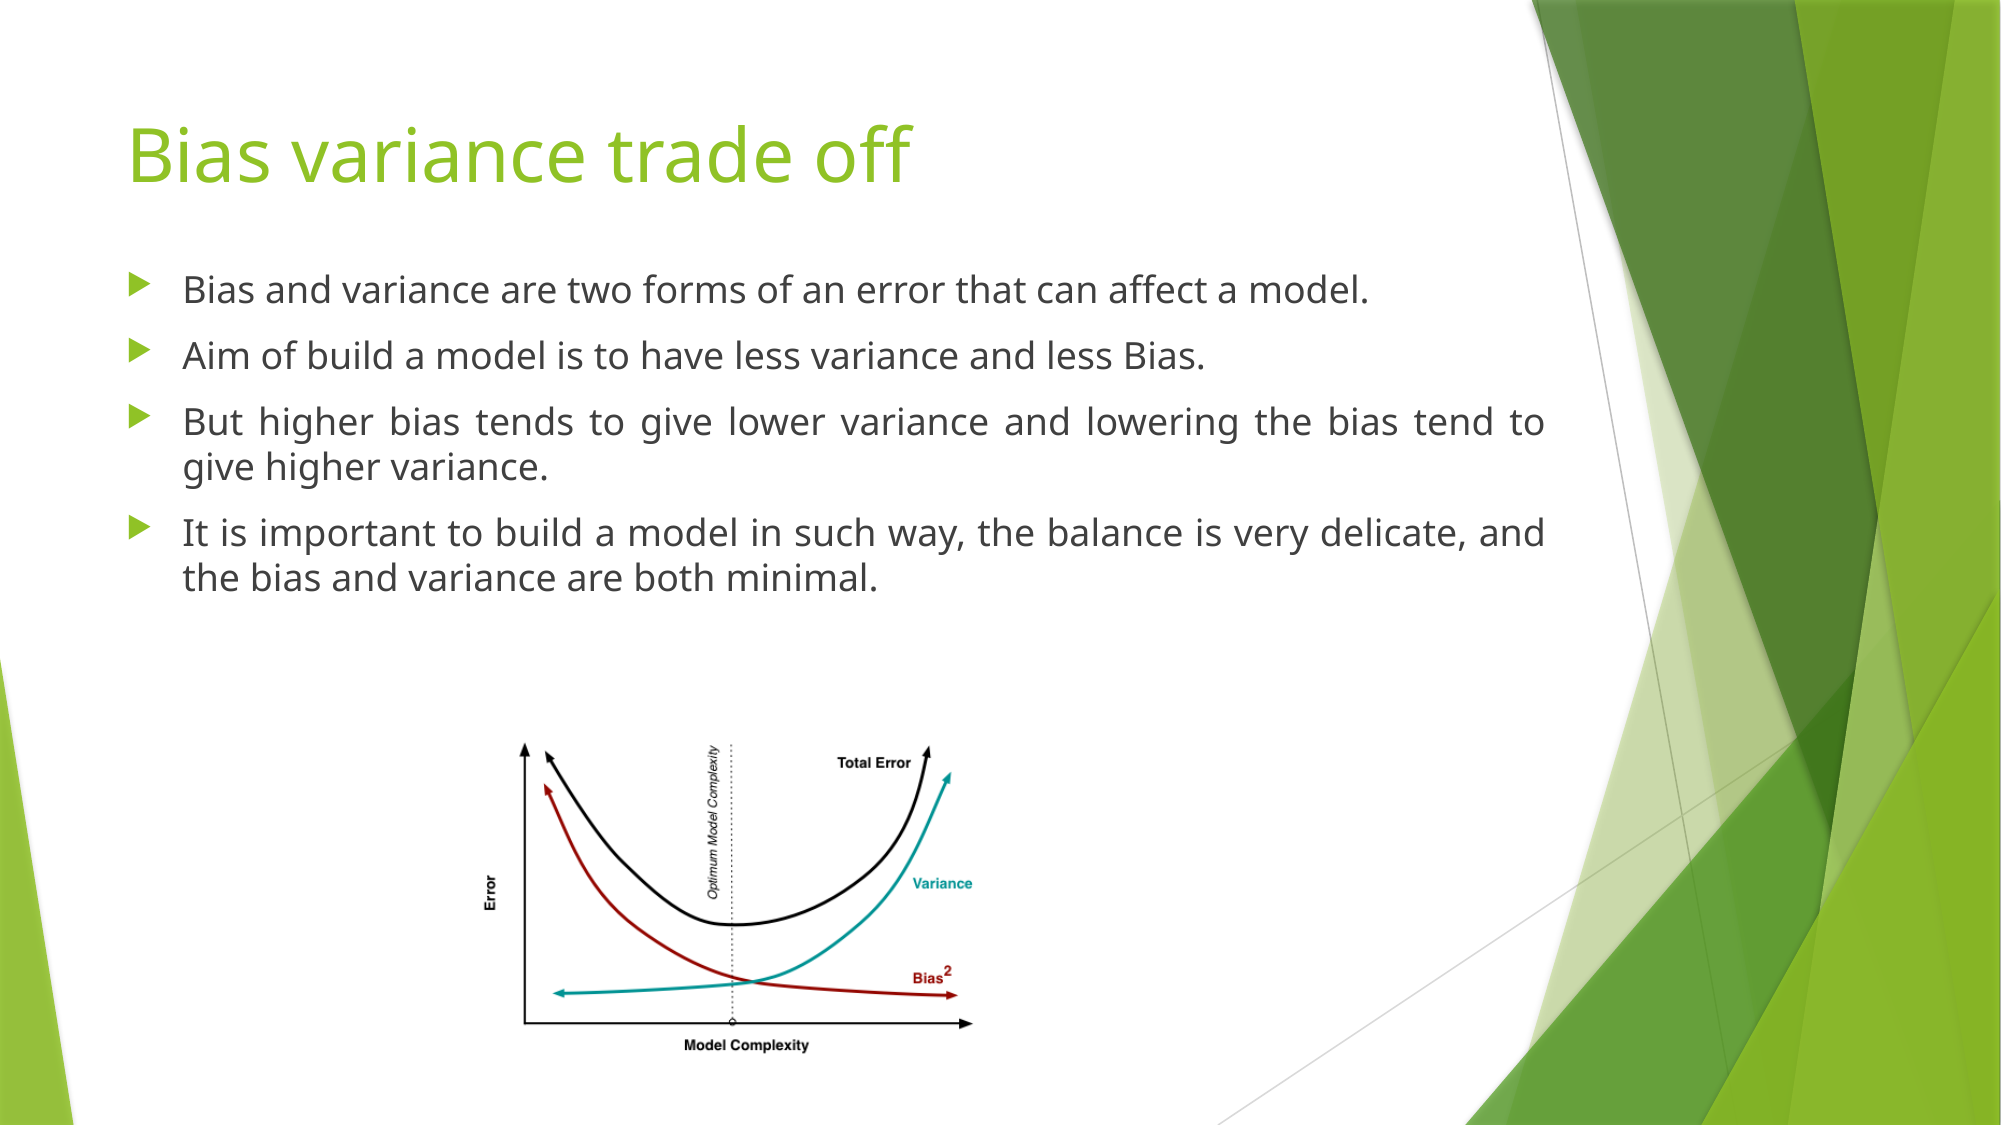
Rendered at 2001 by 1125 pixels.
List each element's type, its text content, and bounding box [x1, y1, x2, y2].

list Bias and variance are two forms of an error that can affect a model. Aim of build a model is to have less variance and less Bias. But higher bias tends to give lower variance and lowering the bias tend to give higher variance. It is important to build a model in such way, the balance is very delicate, and the bias and variance are both minimal. [111, 258, 1563, 896]
picture [470, 728, 1001, 1062]
title Bias variance trade off [111, 99, 1522, 258]
